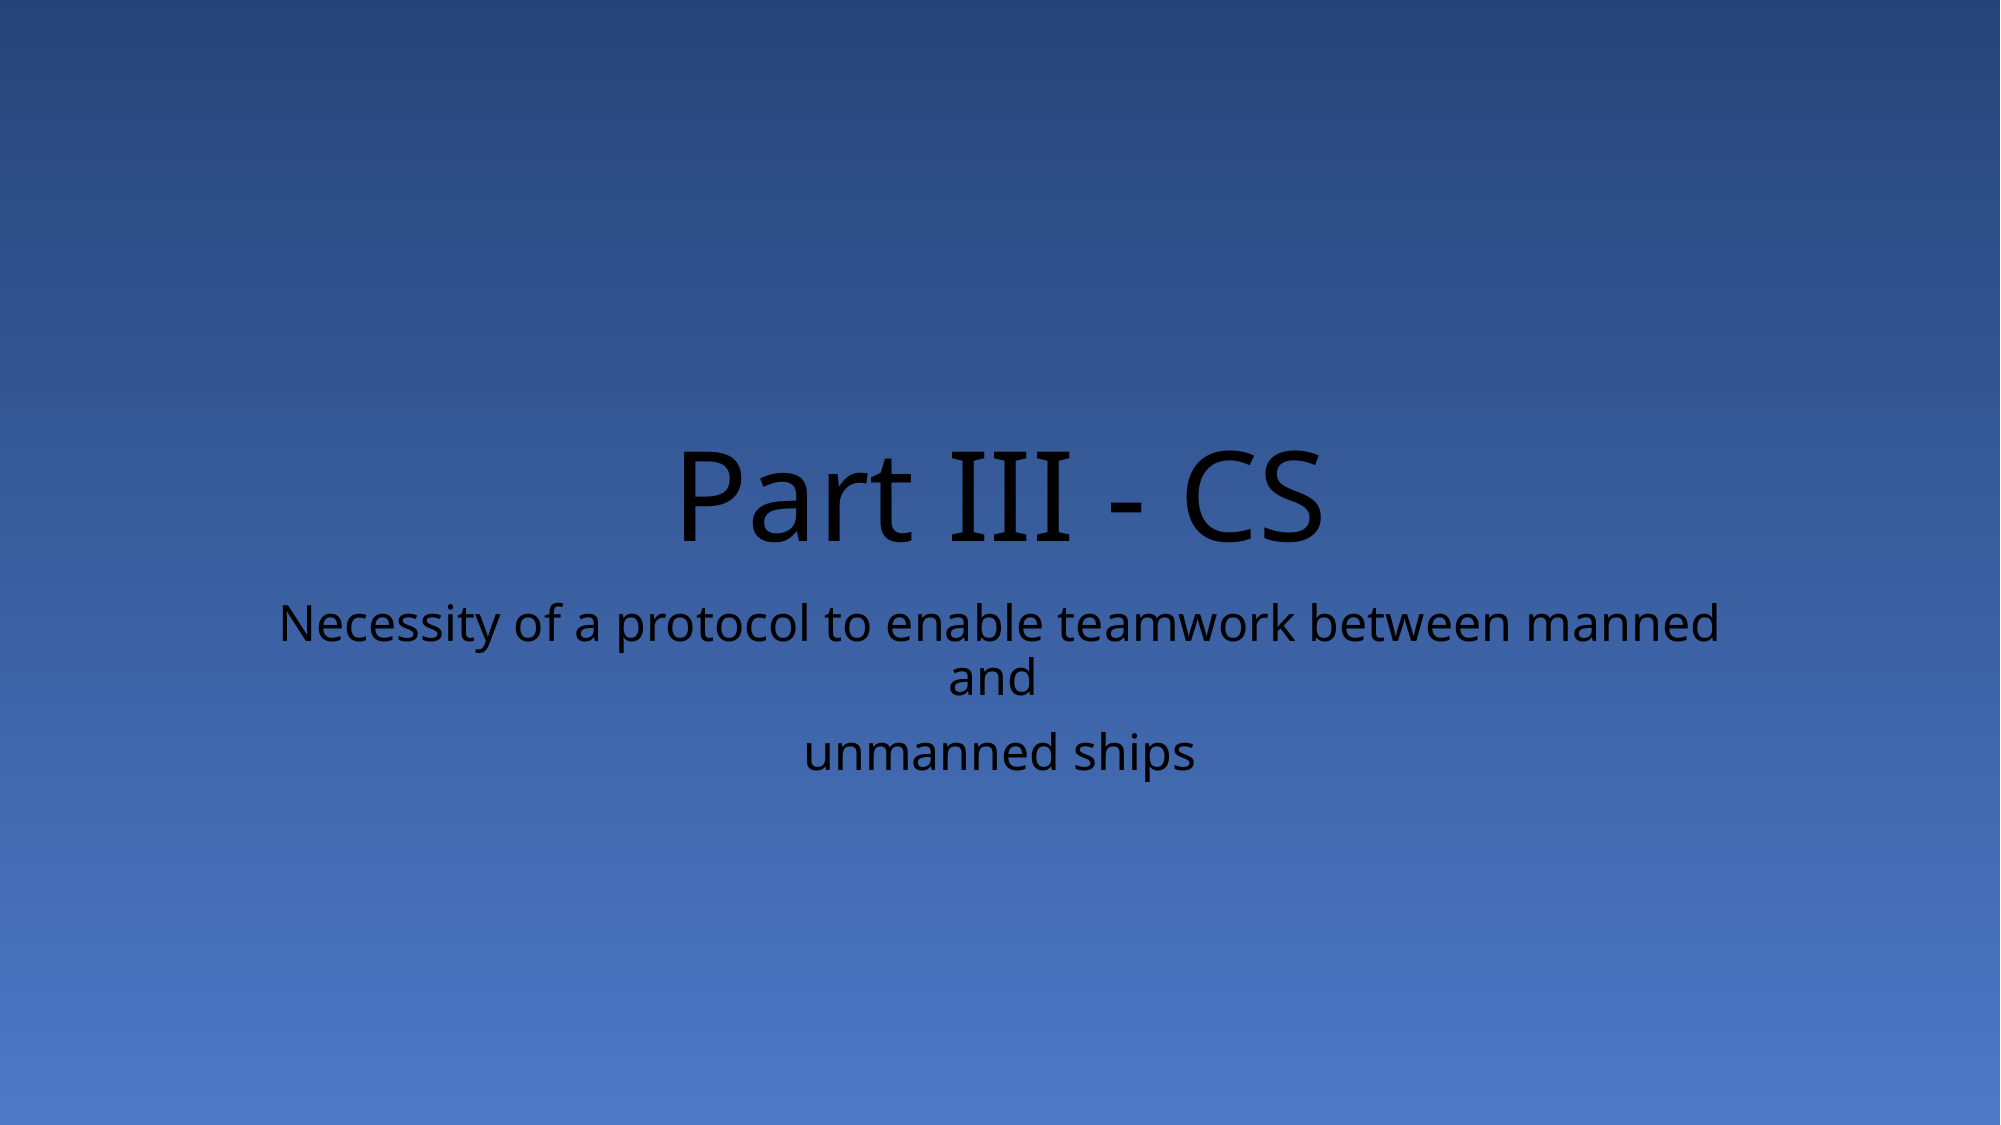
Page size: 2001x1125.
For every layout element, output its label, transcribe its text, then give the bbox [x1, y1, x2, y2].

title Part III - CS [249, 184, 1750, 576]
subtitle Necessity of a protocol to enable teamwork between manned and unmanned ships [249, 590, 1750, 863]
